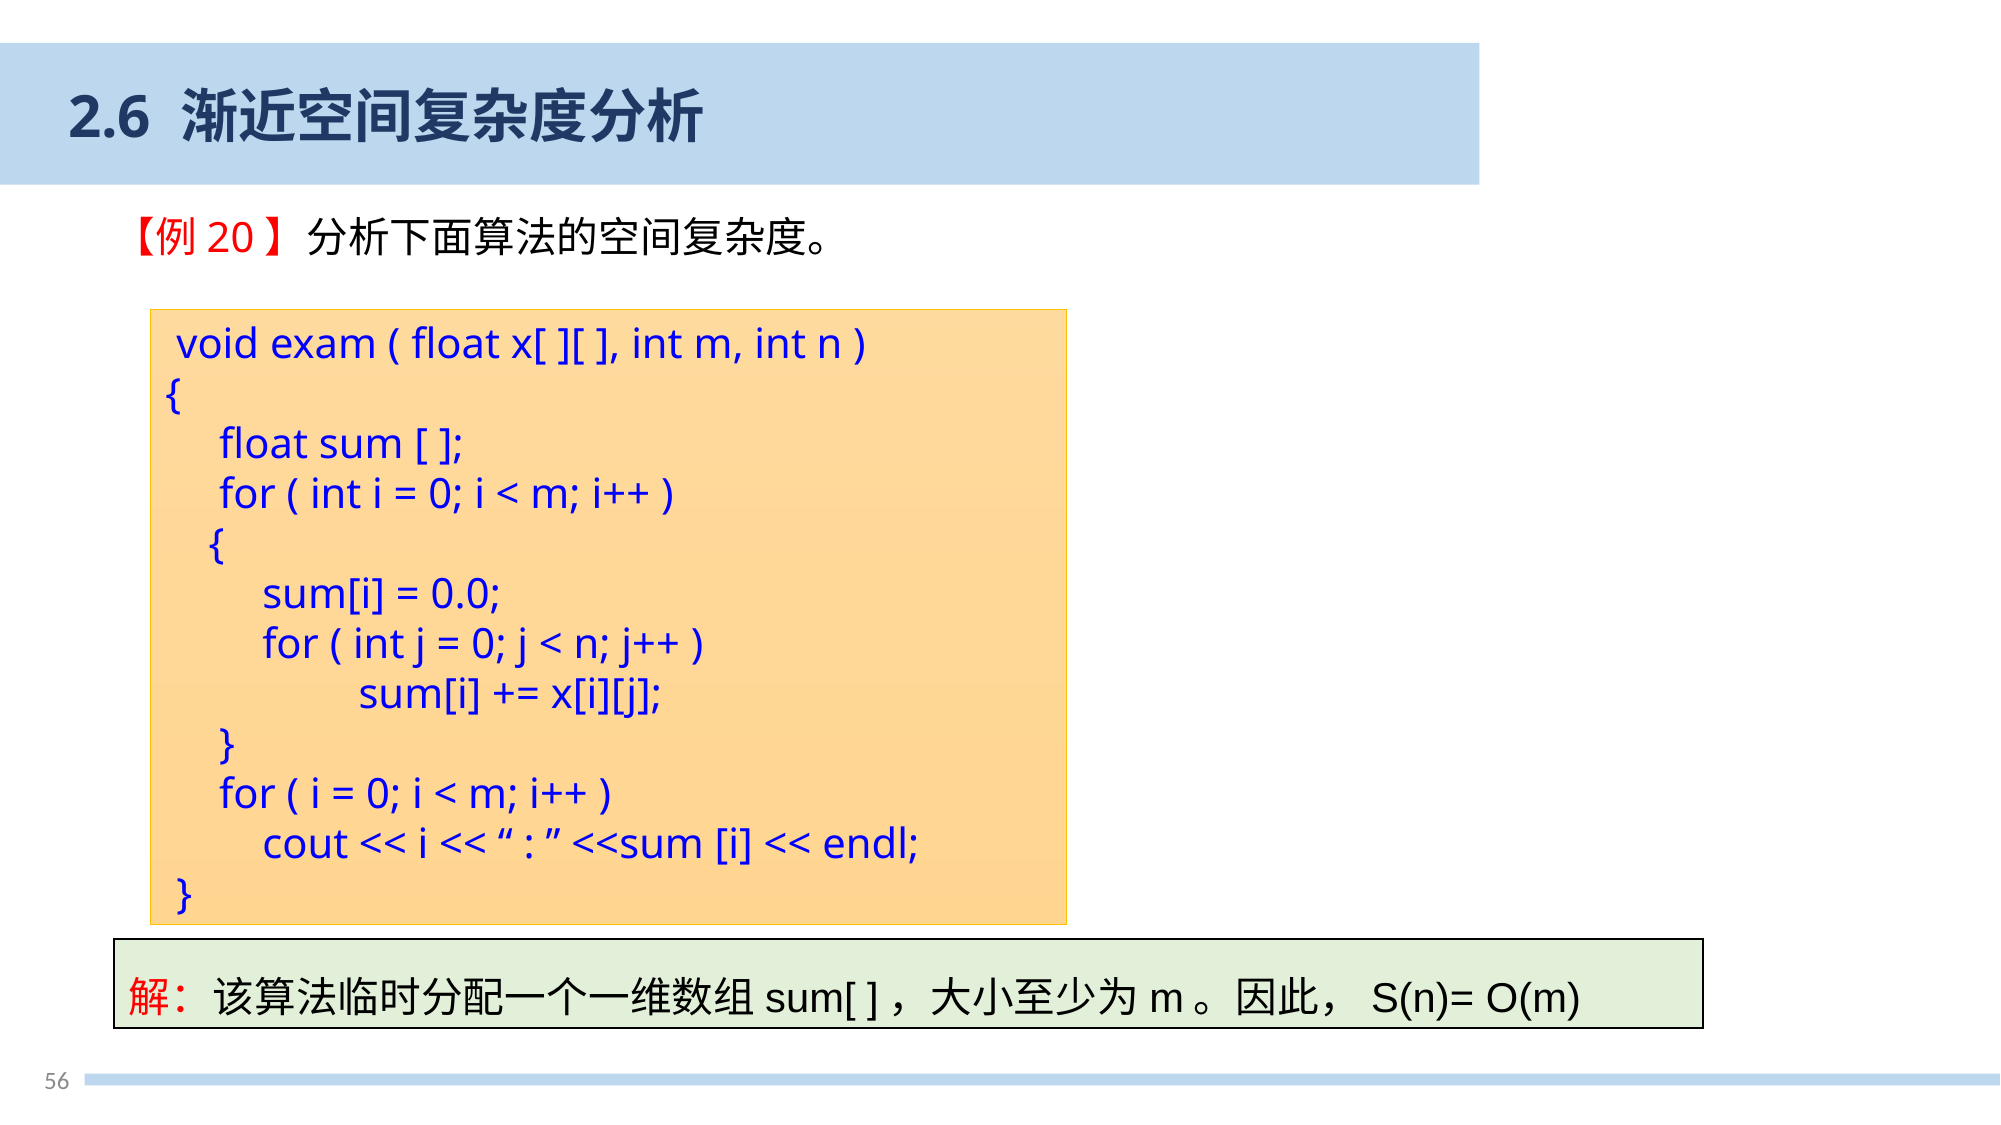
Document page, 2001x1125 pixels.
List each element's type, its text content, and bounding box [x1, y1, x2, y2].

text_box void exam ( float x[ ][ ], int m, int n ) { float sum [ ]; for ( int i = 0; i < m; i++ ) { sum[i] = 0.0; for ( int j = 0; j < n; j++ ) sum[i] += x[i][j]; } for ( i = 0; i < m; i++ ) cout << i << “ : ” <<sum [i] << endl; } [150, 309, 1067, 925]
text_box 解：该算法临时分配一个一维数组sum[ ]，大小至少为m。因此，S(n)= O(m) [113, 938, 1704, 1029]
list 2.6 渐近空间复杂度分析 [0, 42, 1480, 185]
text_box 【例20】分析下面算法的空间复杂度。 [98, 216, 1428, 296]
slide_number 56 [0, 1049, 85, 1110]
